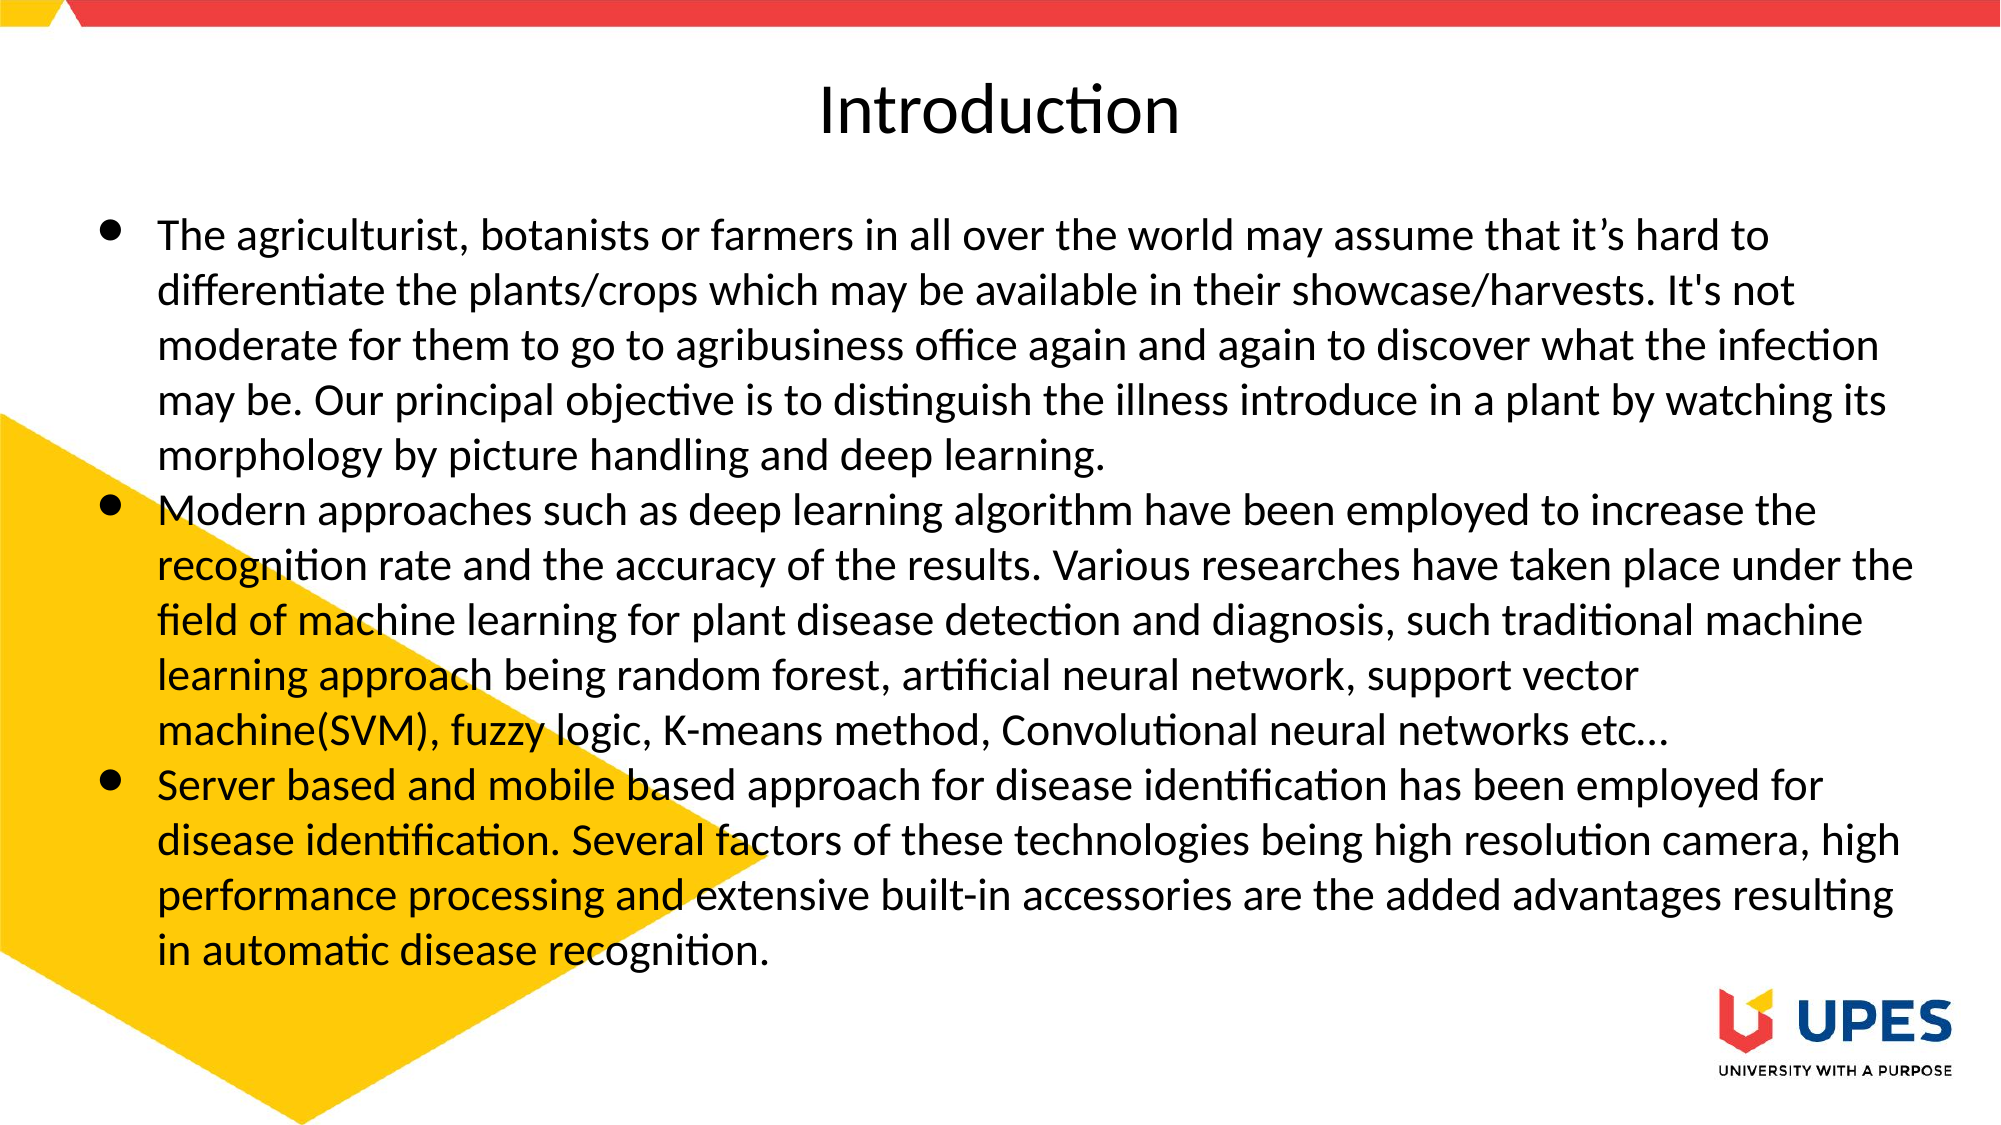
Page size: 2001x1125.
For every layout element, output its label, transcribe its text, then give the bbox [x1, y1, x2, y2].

picture [0, 0, 2001, 1125]
title Introduction [0, 64, 2000, 157]
text_box The agriculturist, botanists or farmers in all over the world may assume that it’s hard to differentiate the plants/crops which may be available in their showcase/harvests. It's not moderate for them to go to agribusiness office again and again to discover what the infection may be. Our principal objective is to distinguish the illness introduce in a plant by watching its morphology by picture handling and deep learning. Modern approaches such as deep learning algorithm have been employed to increase the recognition rate and the accuracy of the results. Various researches have taken place under the field of machine learning for plant disease detection and diagnosis, such traditional machine learning approach being random forest, artificial neural network, support vector machine(SVM), fuzzy logic, K-means method, Convolutional neural networks etc… Server based and mobile based approach for disease identification has been employed for disease identification. Several factors of these technologies being high resolution camera, high performance processing and extensive built-in accessories are the added advantages resulting in automatic disease recognition. [67, 189, 1934, 990]
